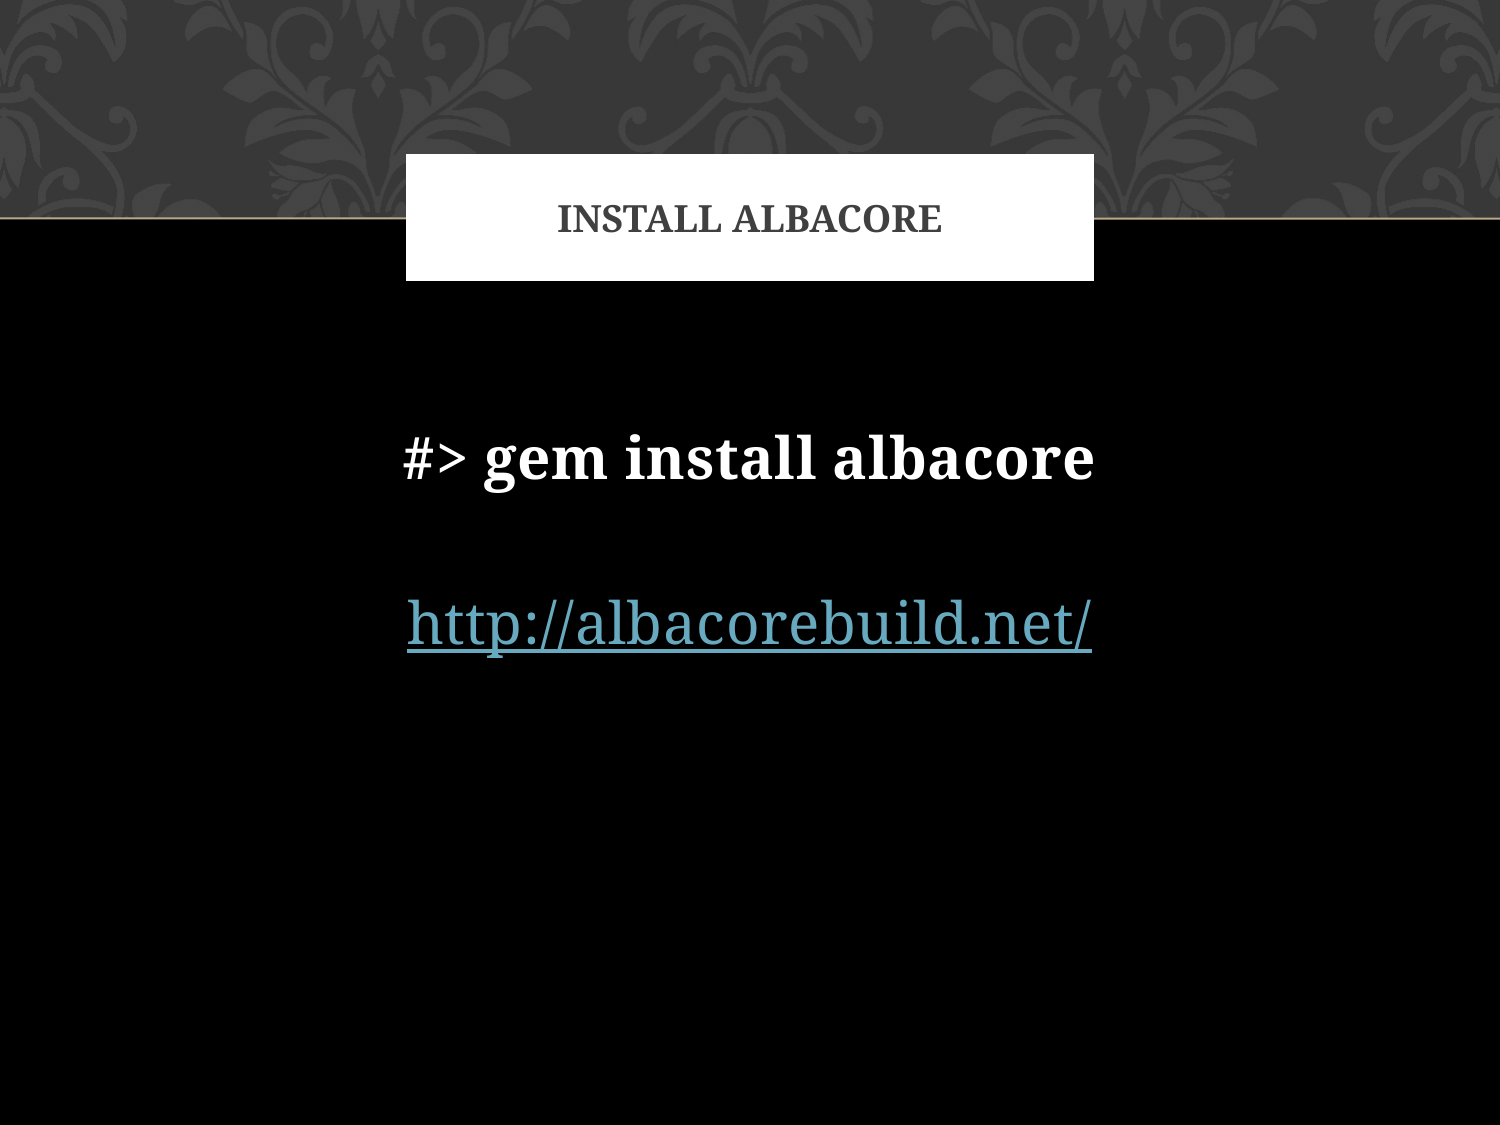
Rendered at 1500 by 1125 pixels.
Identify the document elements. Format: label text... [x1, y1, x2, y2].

title Install albacore [406, 154, 1094, 281]
list #> gem install albacore http://albacorebuild.net/ [75, 331, 1425, 1000]
